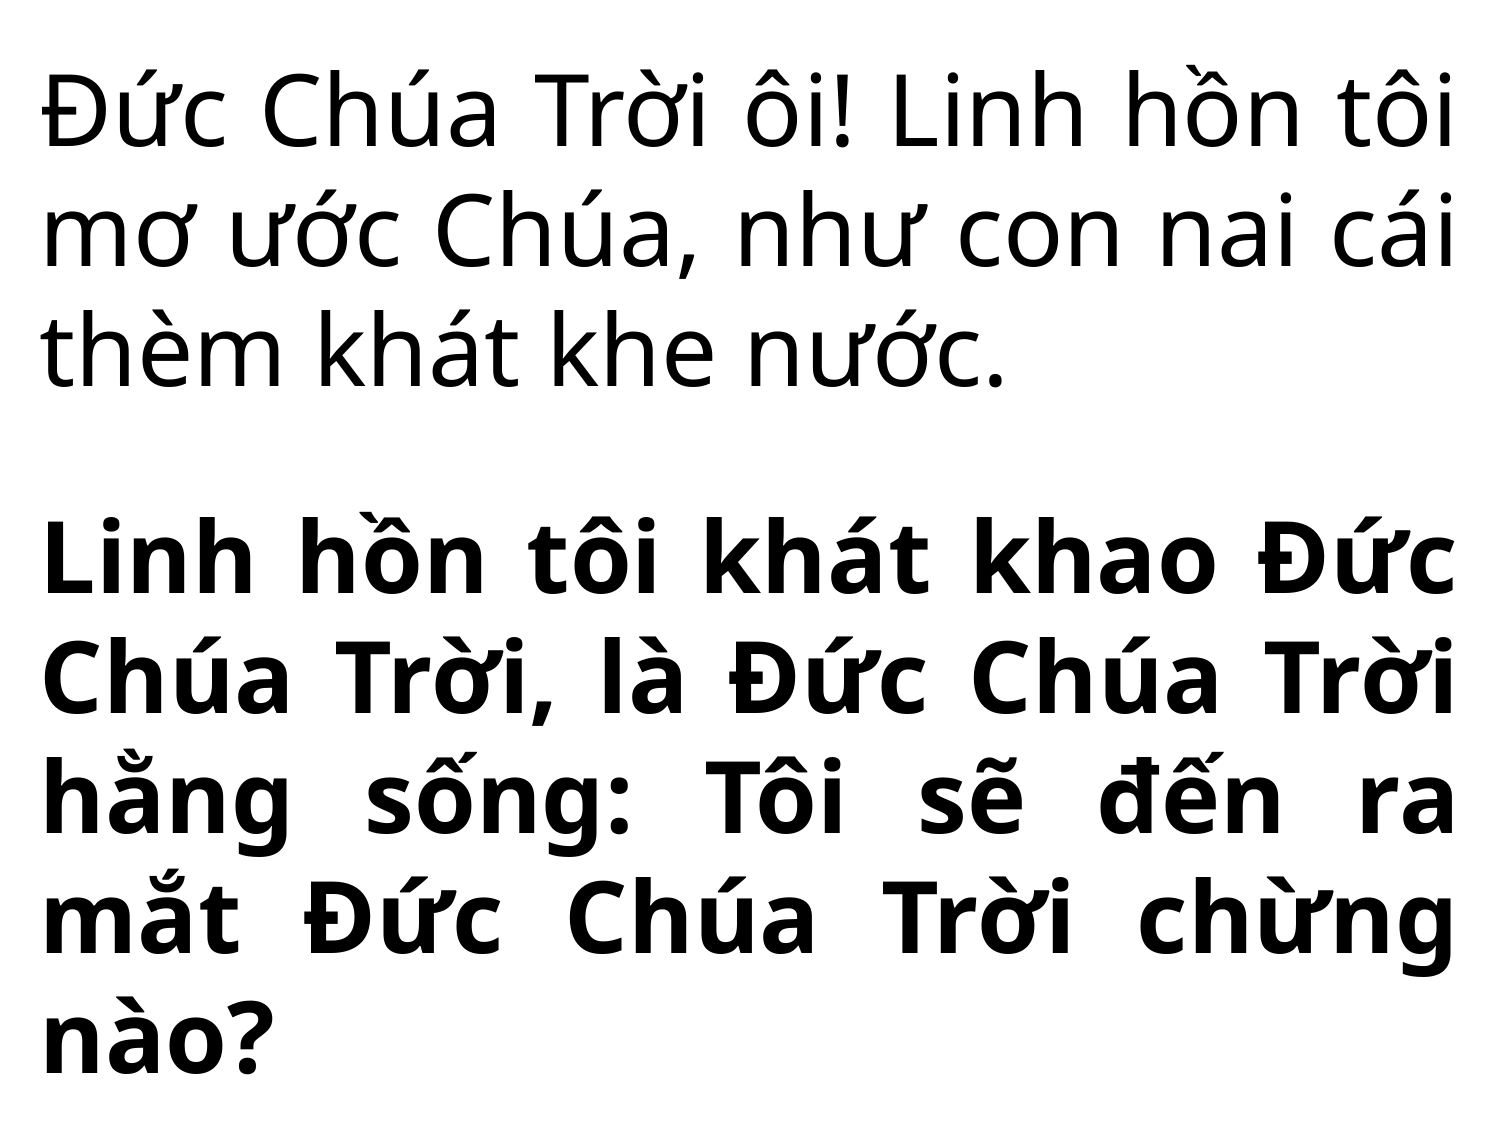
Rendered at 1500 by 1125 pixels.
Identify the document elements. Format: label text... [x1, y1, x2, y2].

text_box Đức Chúa Trời ôi! Linh hồn tôi mơ ước Chúa, như con nai cái thèm khát khe nước. Linh hồn tôi khát khao Đức Chúa Trời, là Đức Chúa Trời hằng sống: Tôi sẽ đến ra mắt Đức Chúa Trời chừng nào? [24, 39, 1475, 1102]
